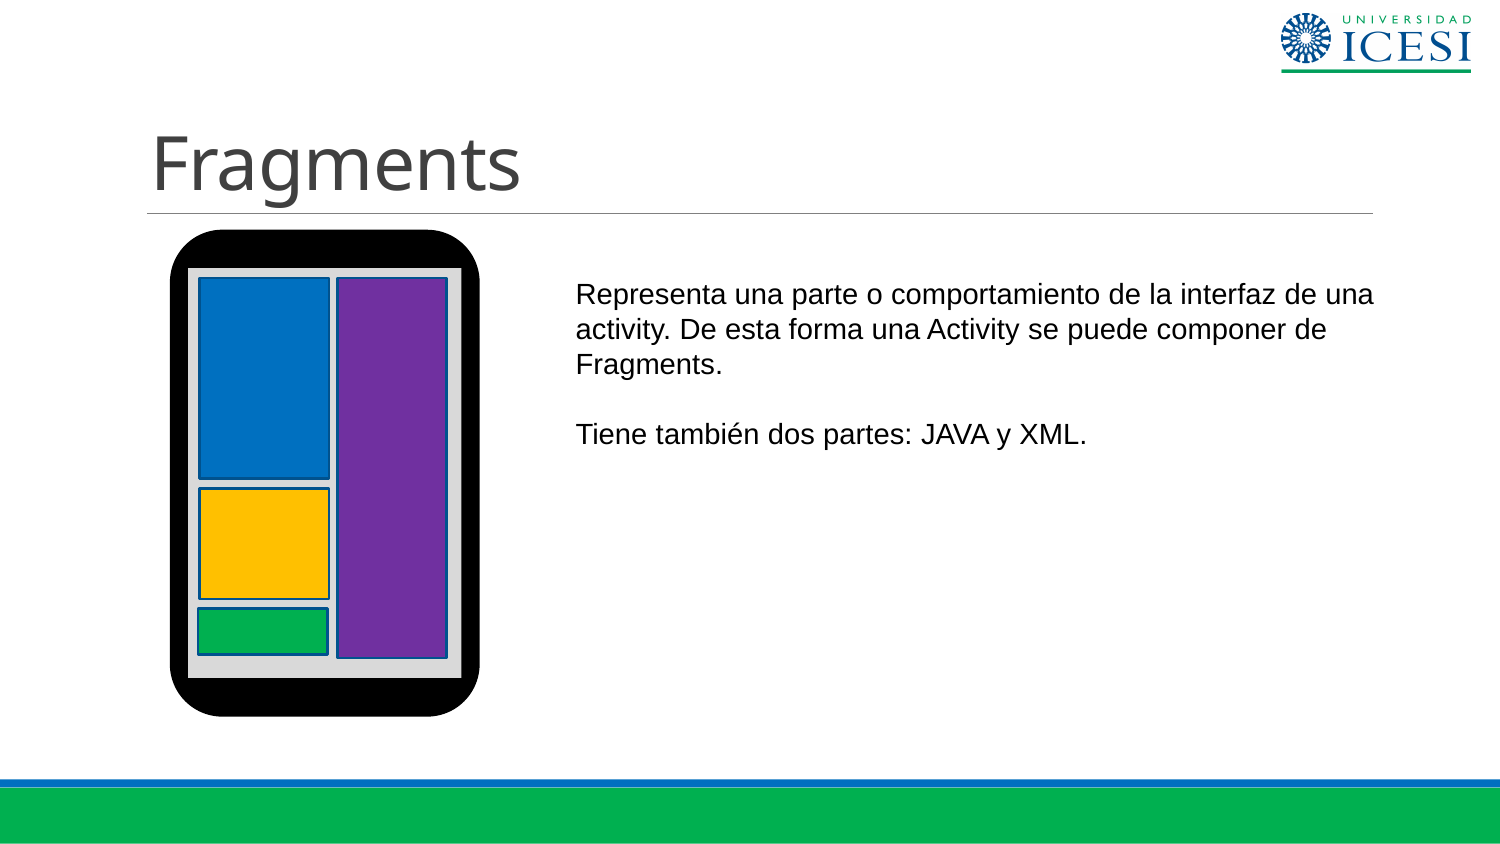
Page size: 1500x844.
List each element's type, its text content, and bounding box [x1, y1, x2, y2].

text_box [336, 277, 448, 659]
text_box [197, 607, 329, 656]
text_box [187, 267, 463, 679]
text_box [198, 487, 330, 600]
picture [1281, 13, 1472, 74]
title Fragments [135, 35, 1373, 214]
text_box [169, 229, 480, 717]
text_box [198, 277, 330, 480]
text_box Representa una parte o comportamiento de la interfaz de una activity. De esta forma una Activity se puede componer de Fragments. Tiene también dos partes: JAVA y XML. [560, 268, 1400, 458]
